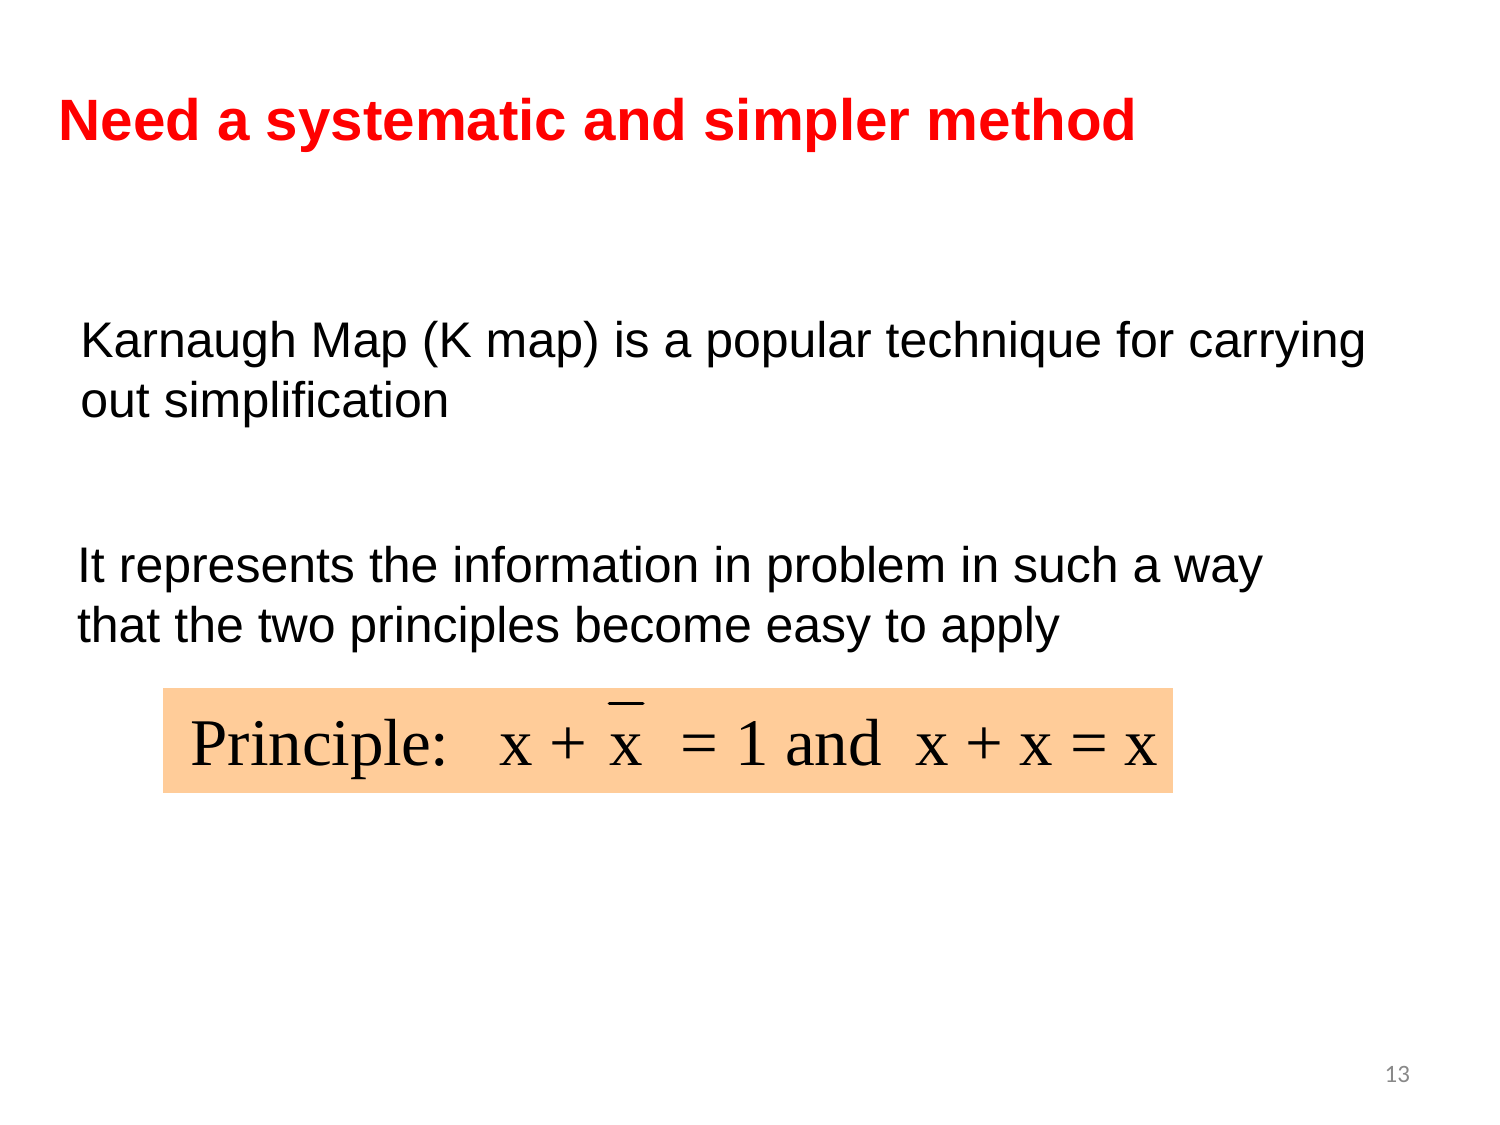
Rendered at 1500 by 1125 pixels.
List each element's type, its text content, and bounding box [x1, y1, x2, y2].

text_box Need a systematic and simpler method [43, 75, 1153, 160]
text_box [162, 687, 1174, 794]
text_box It represents the information in problem in such a way that the two principles become easy to apply [62, 524, 1350, 660]
slide_number 13 [1074, 1042, 1425, 1103]
text_box Karnaugh Map (K map) is a popular technique for carrying out simplification [65, 299, 1438, 435]
